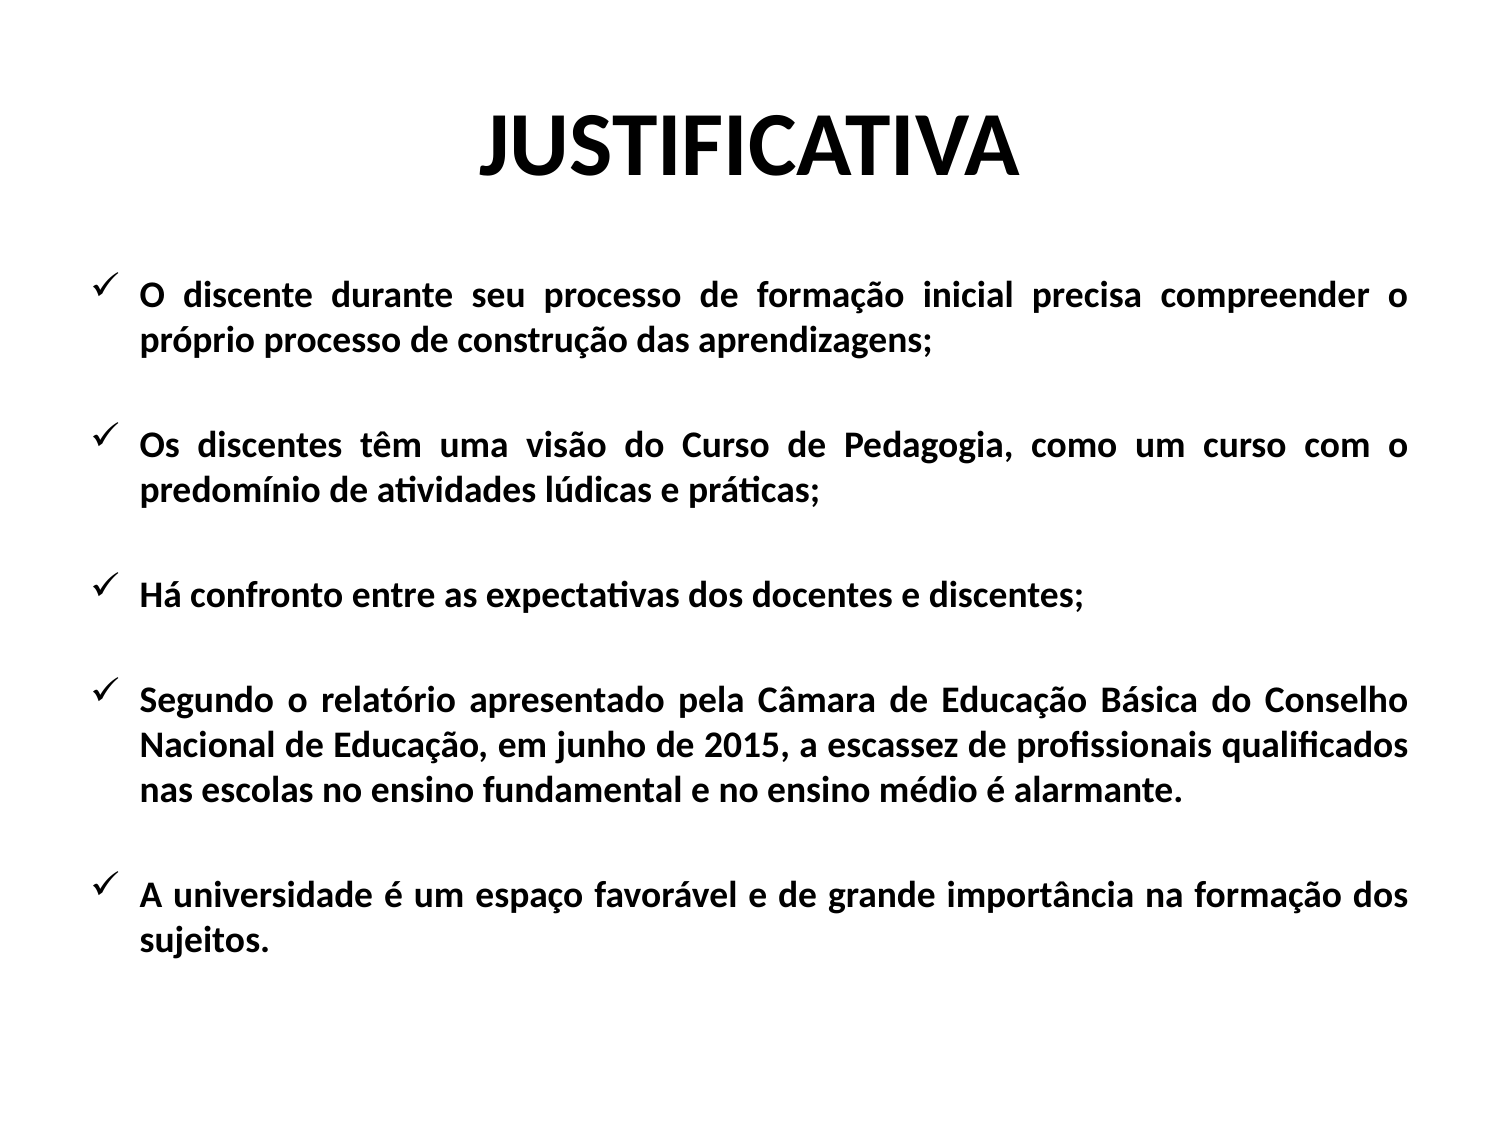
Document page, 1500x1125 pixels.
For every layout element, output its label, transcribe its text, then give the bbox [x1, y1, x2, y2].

title JUSTIFICATIVA [75, 45, 1425, 233]
list O discente durante seu processo de formação inicial precisa compreender o próprio processo de construção das aprendizagens; Os discentes têm uma visão do Curso de Pedagogia, como um curso com o predomínio de atividades lúdicas e práticas; Há confronto entre as expectativas dos docentes e discentes; Segundo o relatório apresentado pela Câmara de Educação Básica do Conselho Nacional de Educação, em junho de 2015, a escassez de profissionais qualificados nas escolas no ensino fundamental e no ensino médio é alarmante. A universidade é um espaço favorável e de grande importância na formação dos sujeitos. [75, 262, 1425, 1005]
